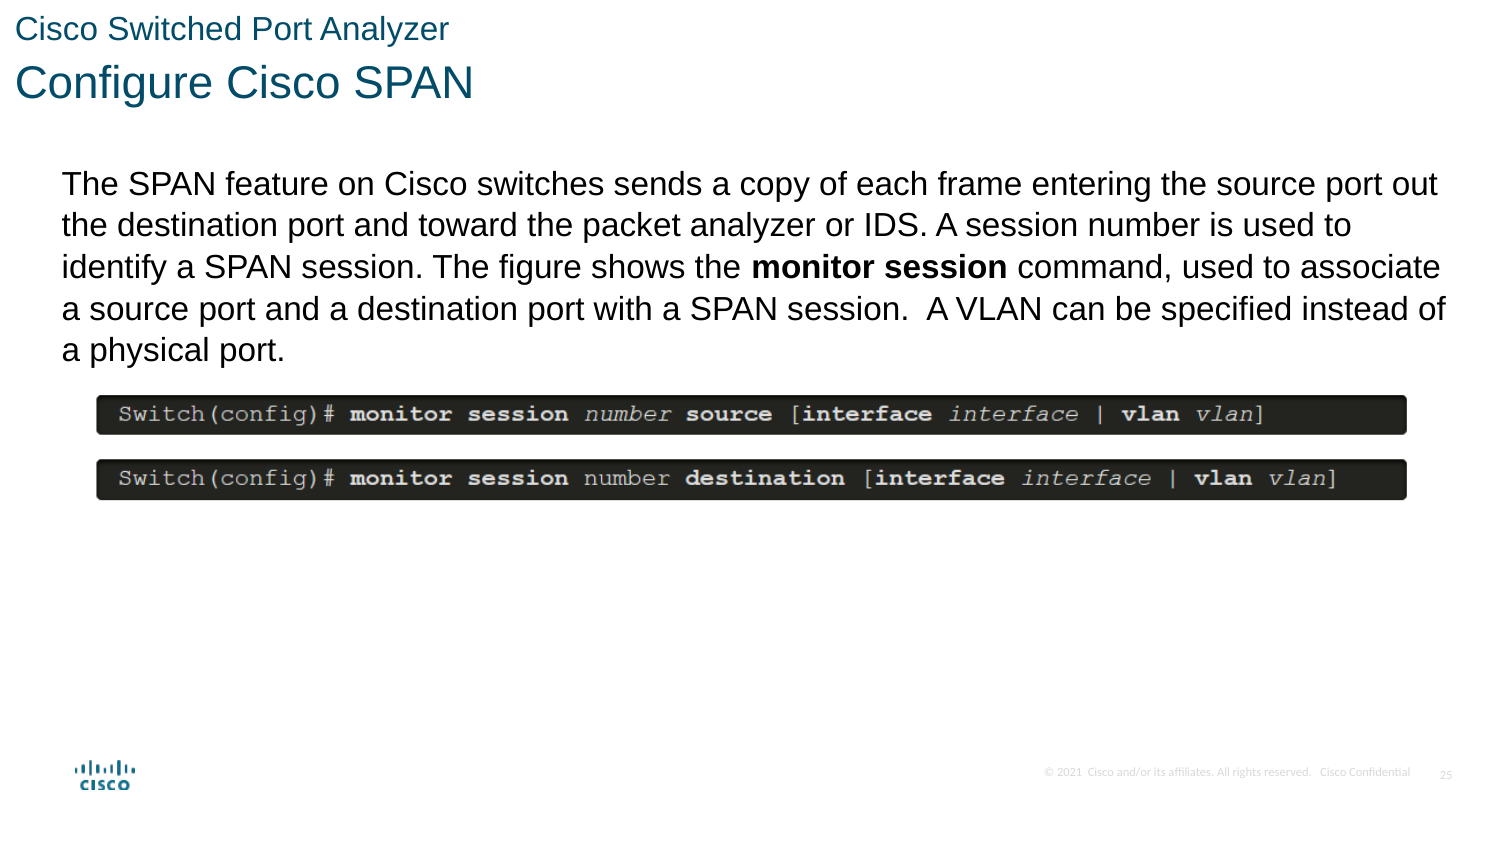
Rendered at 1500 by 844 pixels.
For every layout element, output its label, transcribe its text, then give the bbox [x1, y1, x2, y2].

picture [75, 759, 135, 790]
list Configure Cisco SPAN [0, 45, 1500, 195]
picture [85, 380, 1415, 513]
text_box The SPAN feature on Cisco switches sends a copy of each frame entering the source port out the destination port and toward the packet analyzer or IDS. A session number is used to identify a SPAN session. The figure shows the monitor session command, used to associate a source port and a destination port with a SPAN session. A VLAN can be specified instead of a physical port. [46, 152, 1479, 739]
list Cisco Switched Port Analyzer [0, 0, 1500, 45]
slide_number <number> [1425, 759, 1500, 797]
